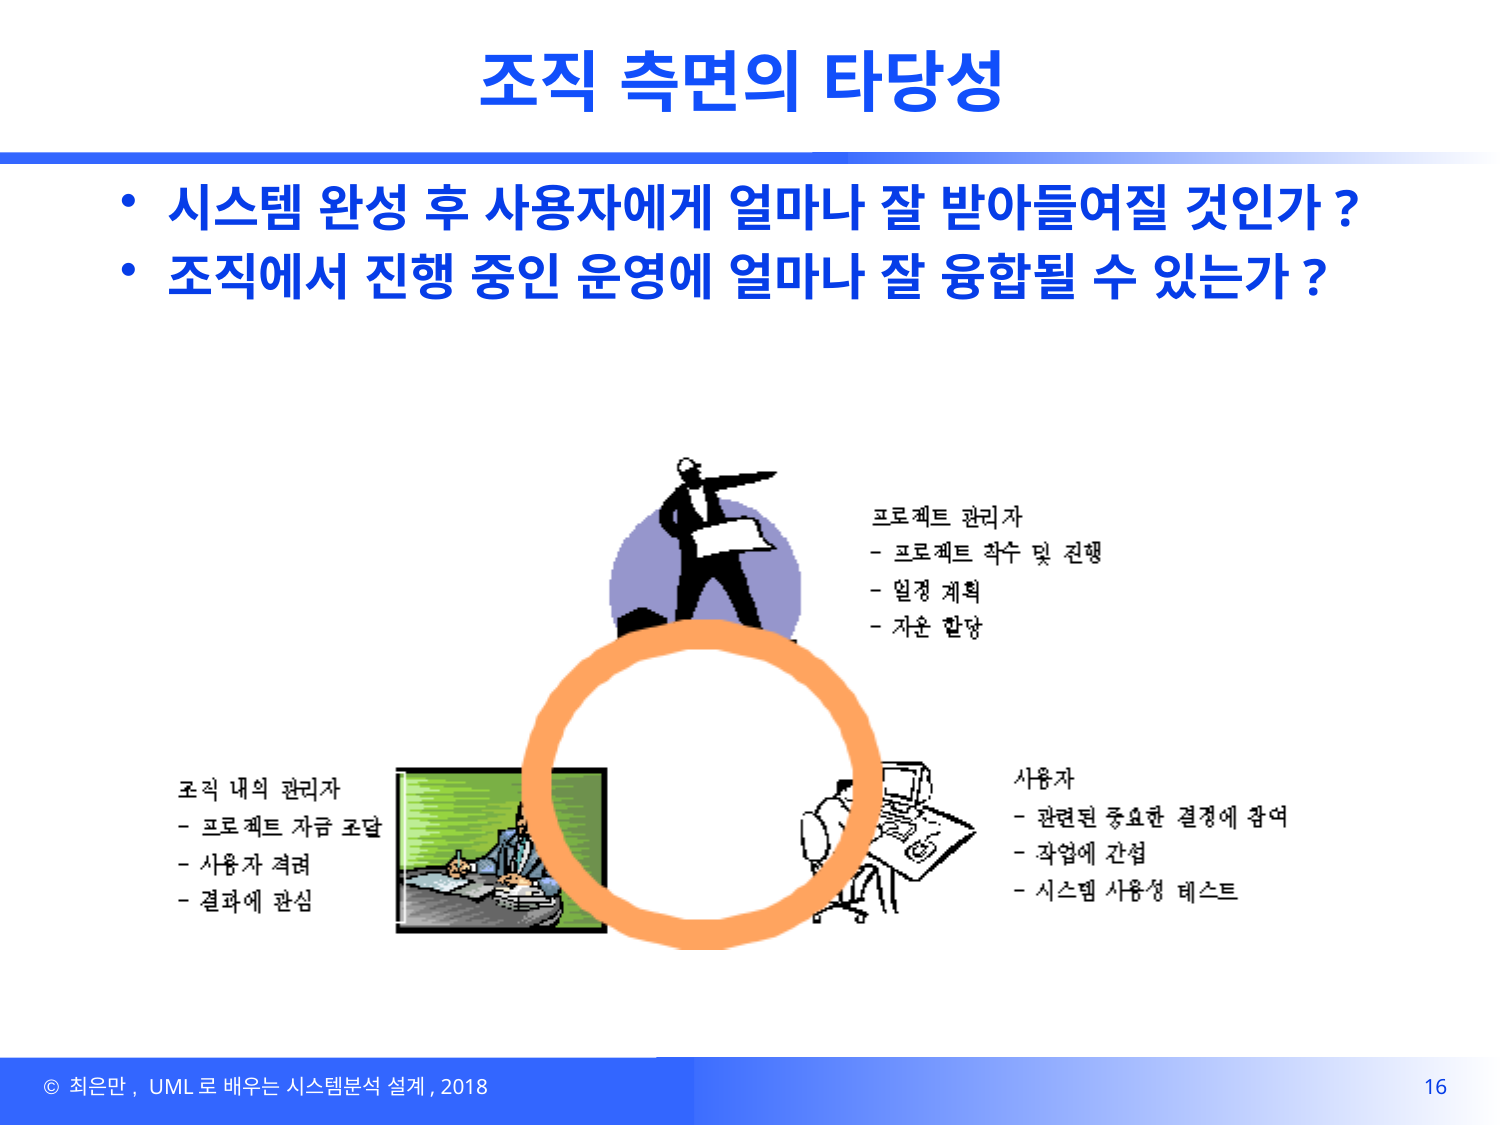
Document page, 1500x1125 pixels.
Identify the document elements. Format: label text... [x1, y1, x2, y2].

list 시스템 완성 후 사용자에게 얼마나 잘 받아들여질 것인가? 조직에서 진행 중인 운영에 얼마나 잘 융합될 수 있는가? [105, 175, 1388, 1050]
picture [170, 455, 1331, 950]
title 조직 측면의 타당성 [105, 75, 1381, 136]
text_box [0, 0, 1500, 75]
